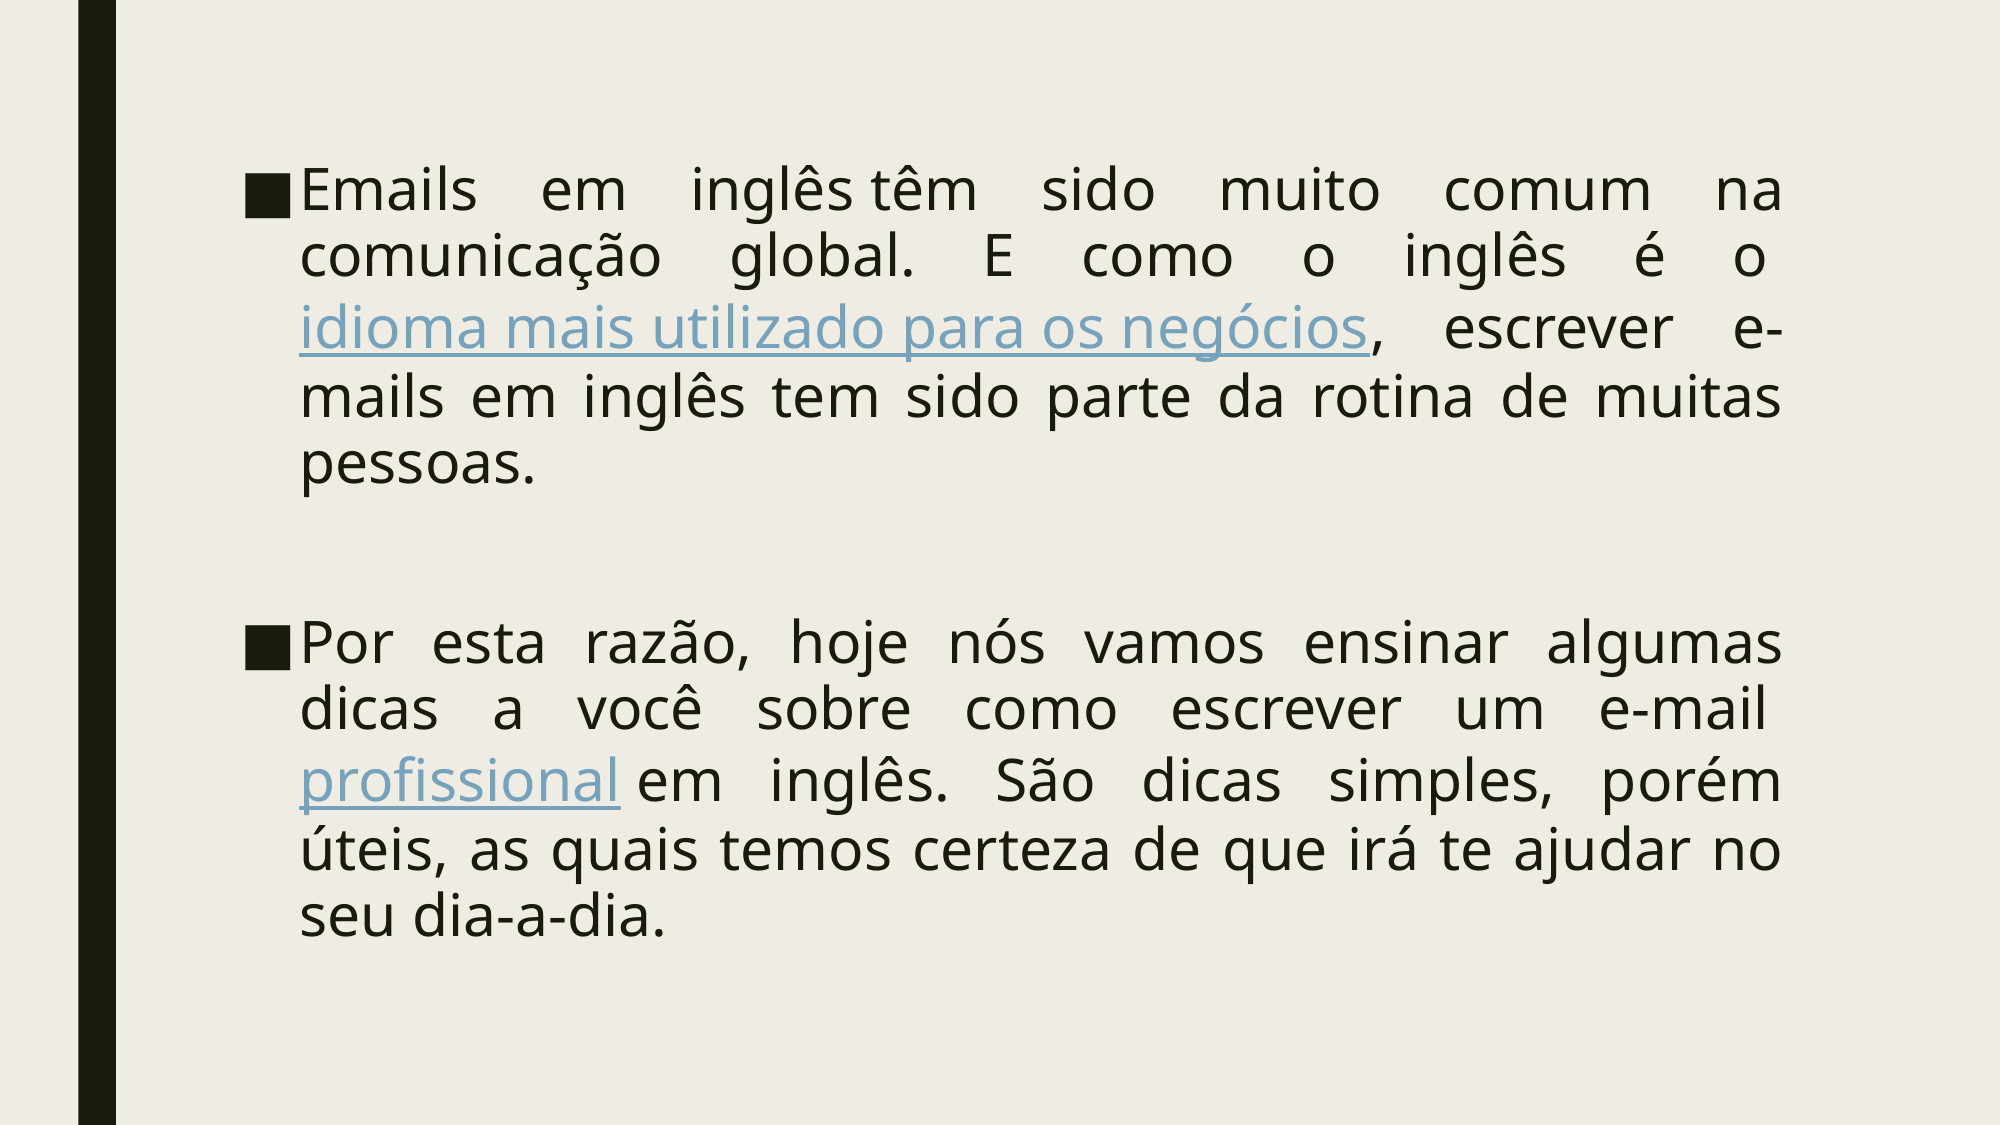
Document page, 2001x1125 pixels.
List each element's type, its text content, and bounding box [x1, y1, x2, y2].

list Emails em inglês têm sido muito comum na comunicação global. E como o inglês é o idioma mais utilizado para os negócios, escrever e-mails em inglês tem sido parte da rotina de muitas pessoas. Por esta razão, hoje nós vamos ensinar algumas dicas a você sobre como escrever um e-mail profissional em inglês. São dicas simples, porém úteis, as quais temos certeza de que irá te ajudar no seu dia-a-dia. [225, 149, 1800, 963]
